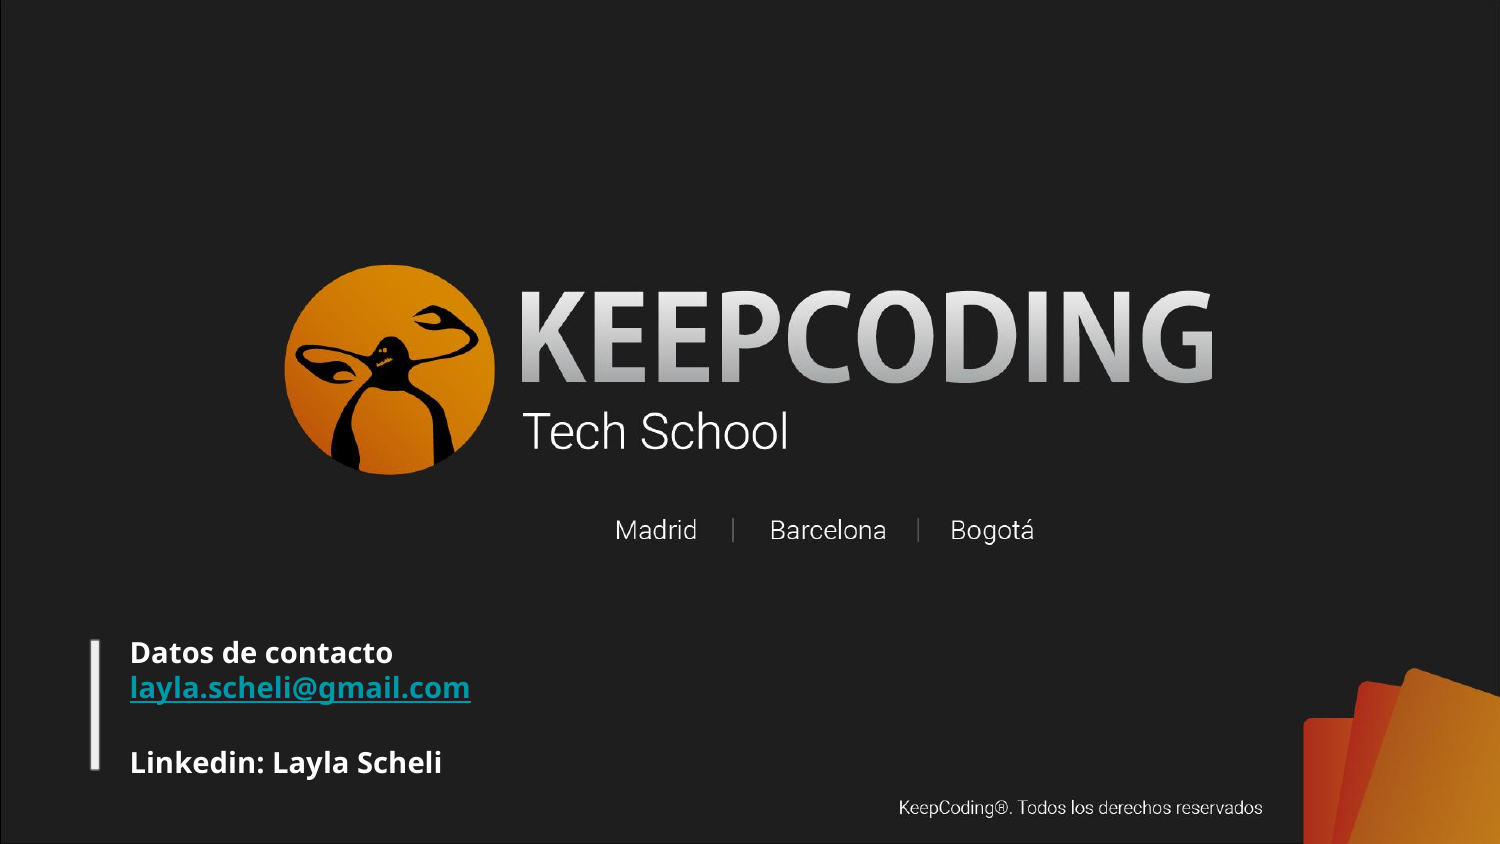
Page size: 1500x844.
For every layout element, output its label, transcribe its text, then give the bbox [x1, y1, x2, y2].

picture [0, 0, 1500, 844]
text_box [90, 639, 100, 771]
text_box Datos de contacto layla.scheli@gmail.com Linkedin: Layla Scheli [114, 619, 644, 794]
